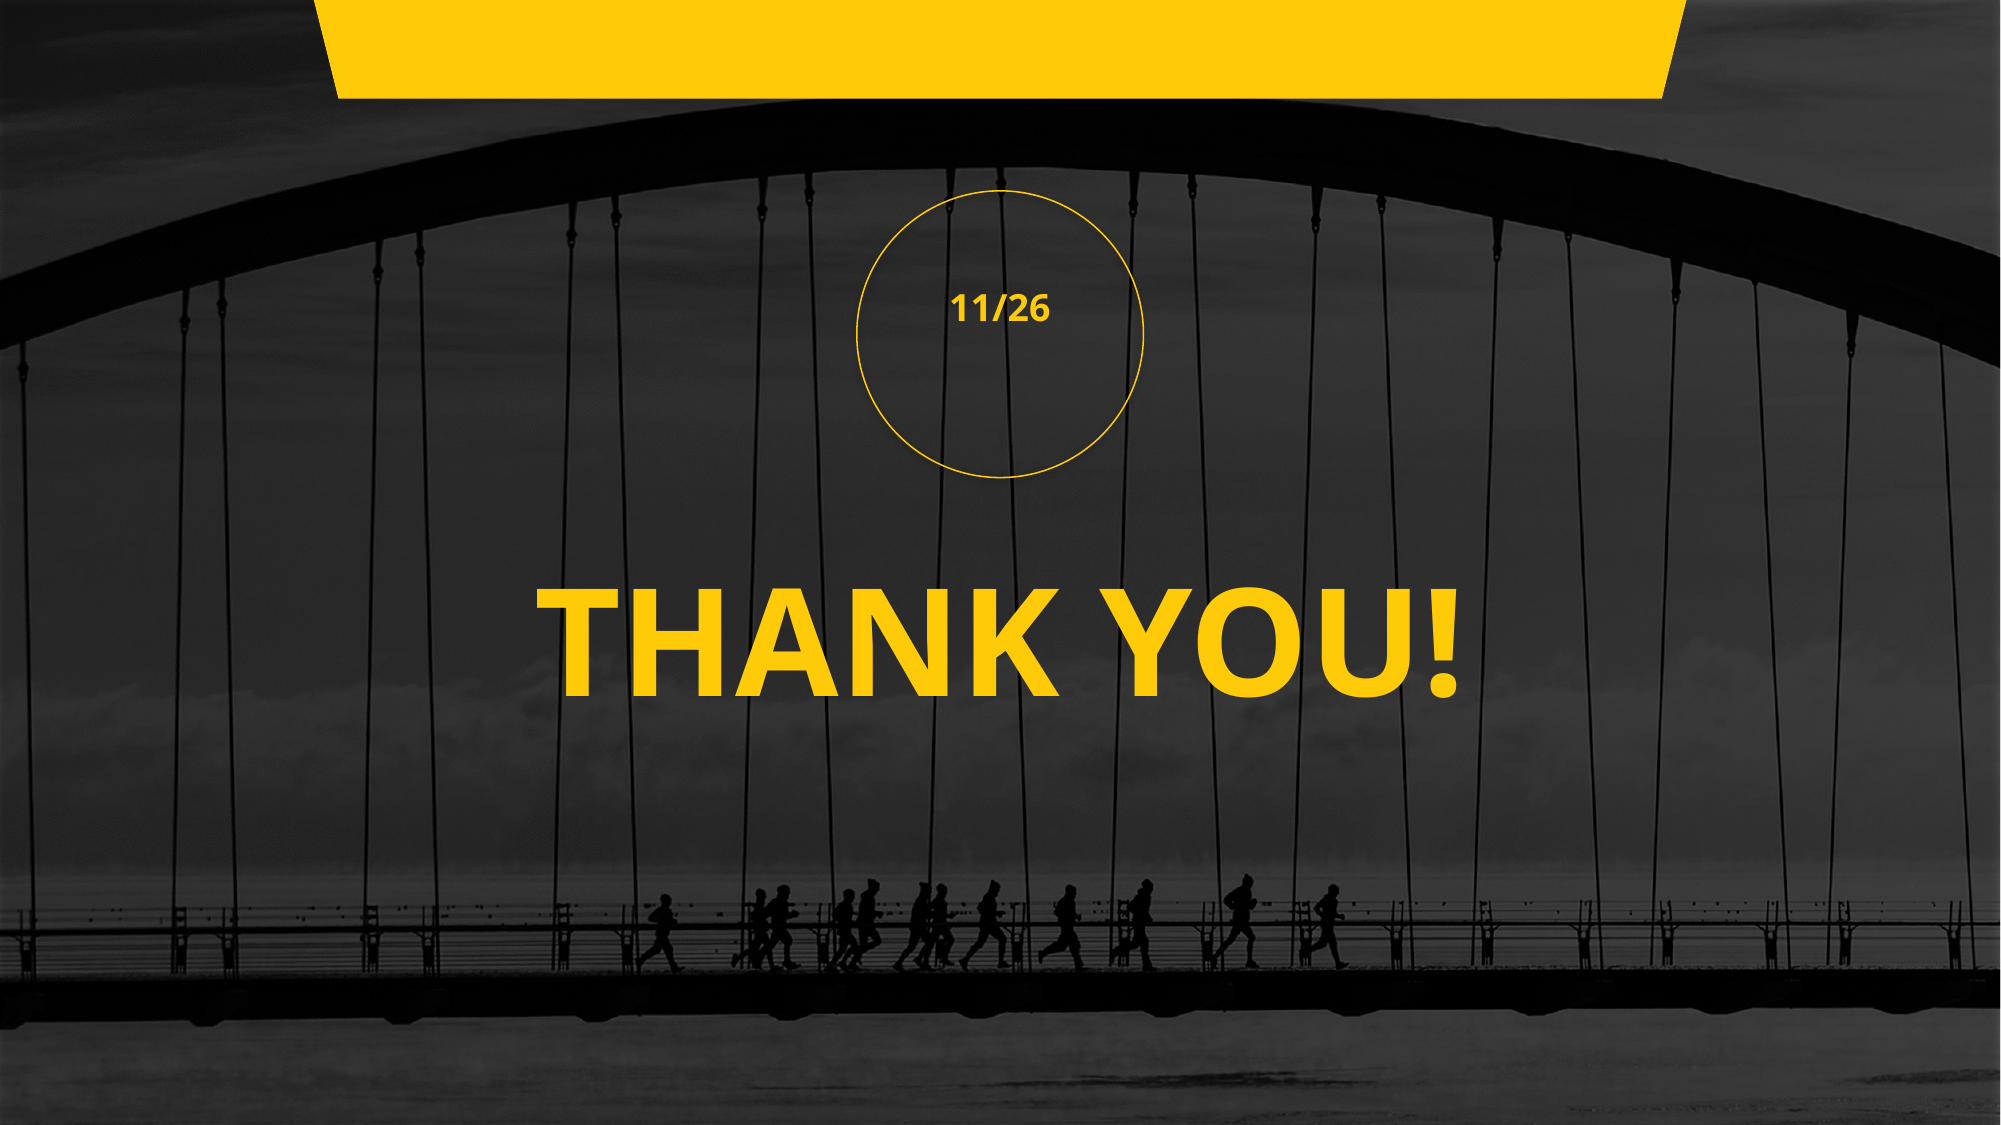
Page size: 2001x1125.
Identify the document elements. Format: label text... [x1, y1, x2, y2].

list 11/26 [835, 276, 1165, 338]
picture [0, 0, 2001, 1125]
list THANK YOU! [328, 538, 1672, 736]
